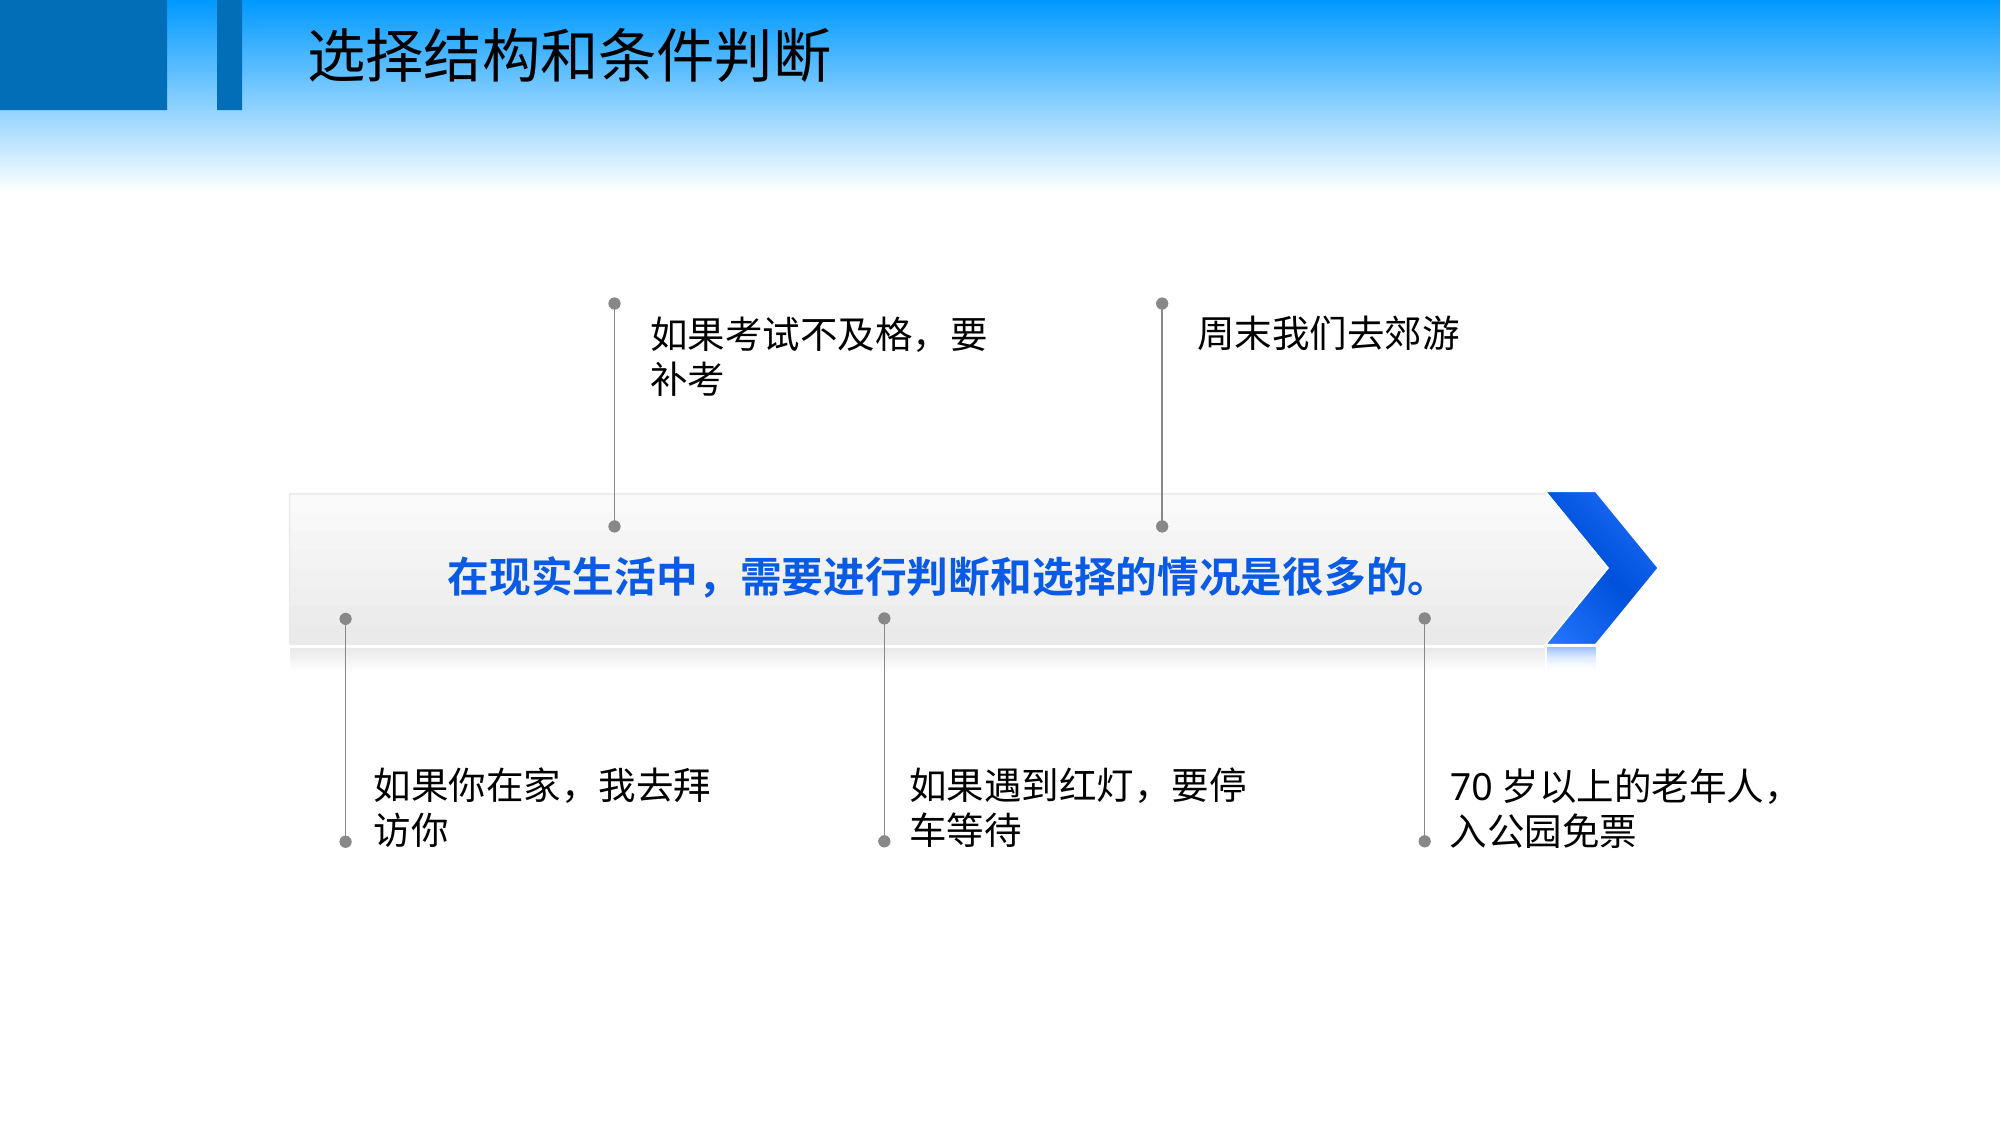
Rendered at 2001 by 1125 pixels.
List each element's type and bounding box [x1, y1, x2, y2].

text_box [1161, 279, 1566, 527]
text_box [289, 491, 1659, 674]
text_box [884, 618, 1279, 861]
text_box [0, 0, 1158, 111]
text_box [345, 618, 743, 861]
text_box [1424, 618, 1819, 862]
text_box [614, 303, 1019, 527]
